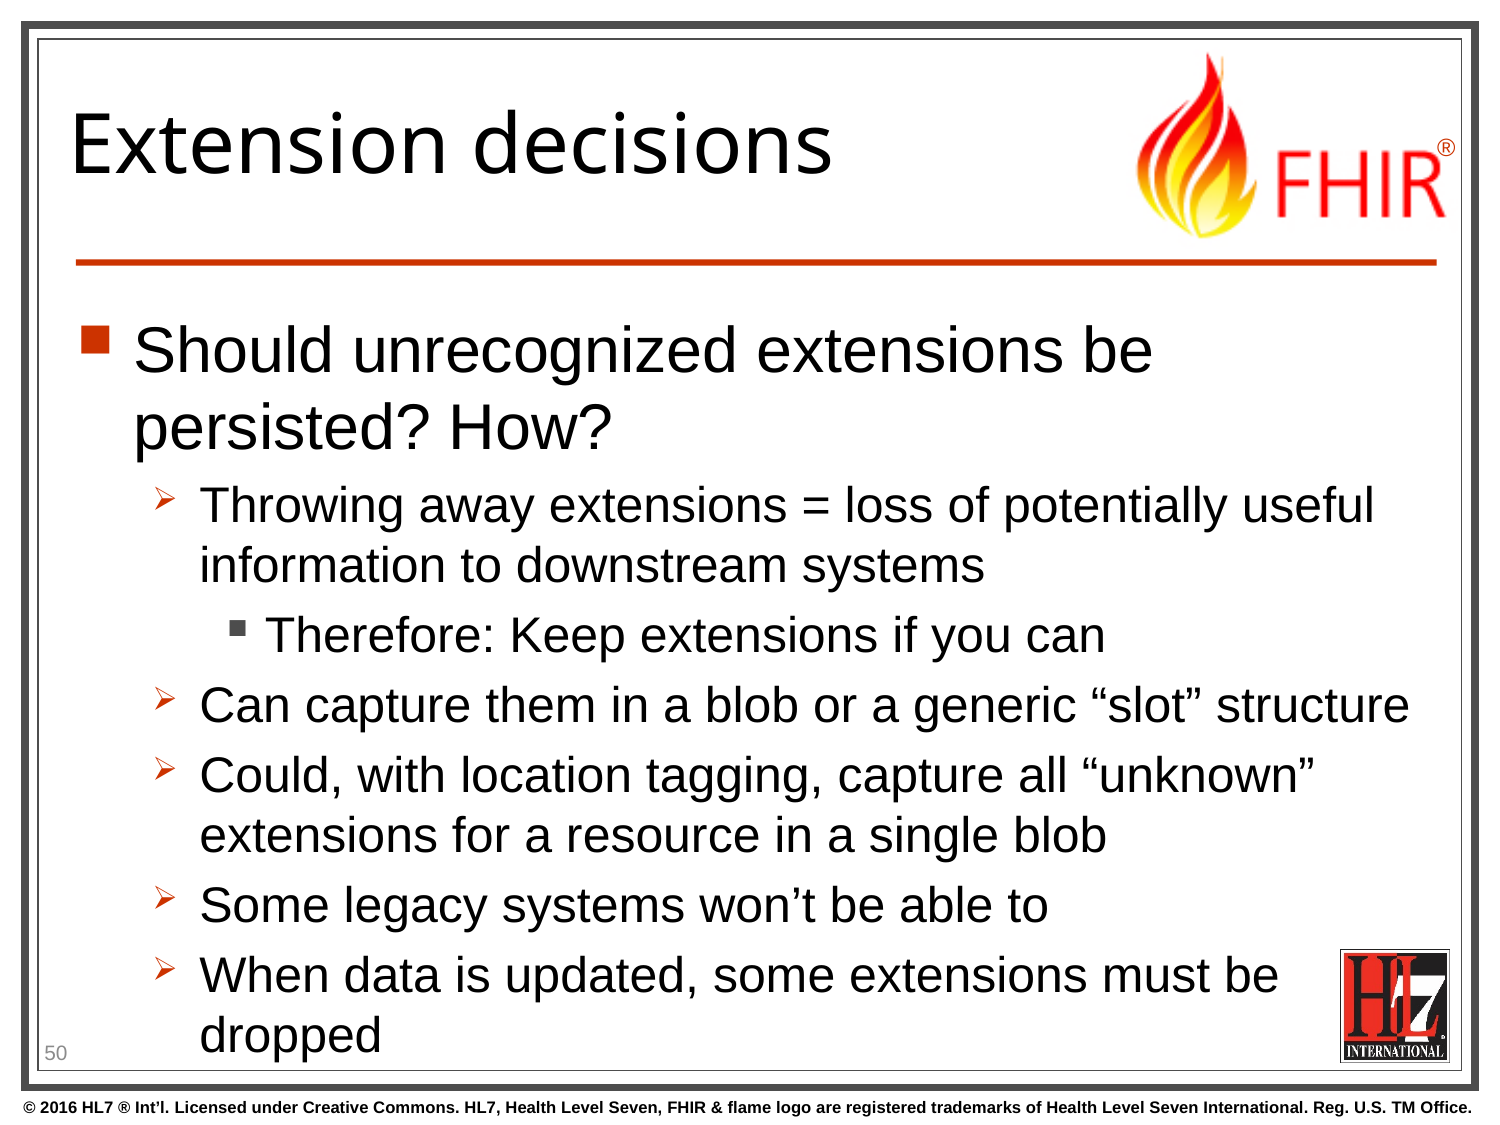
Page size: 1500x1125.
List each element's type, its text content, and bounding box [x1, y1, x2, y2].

list Should unrecognized extensions be persisted? How? Throwing away extensions = loss of potentially useful information to downstream systems Therefore: Keep extensions if you can Can capture them in a blob or a generic “slot” structure Could, with location tagging, capture all “unknown” extensions for a resource in a single blob Some legacy systems won’t be able to When data is updated, some extensions must be dropped [62, 299, 1438, 1059]
slide_number 50 [29, 1034, 148, 1071]
title Extension decisions [53, 54, 1128, 244]
picture [1124, 42, 1458, 249]
picture [1340, 949, 1450, 1063]
